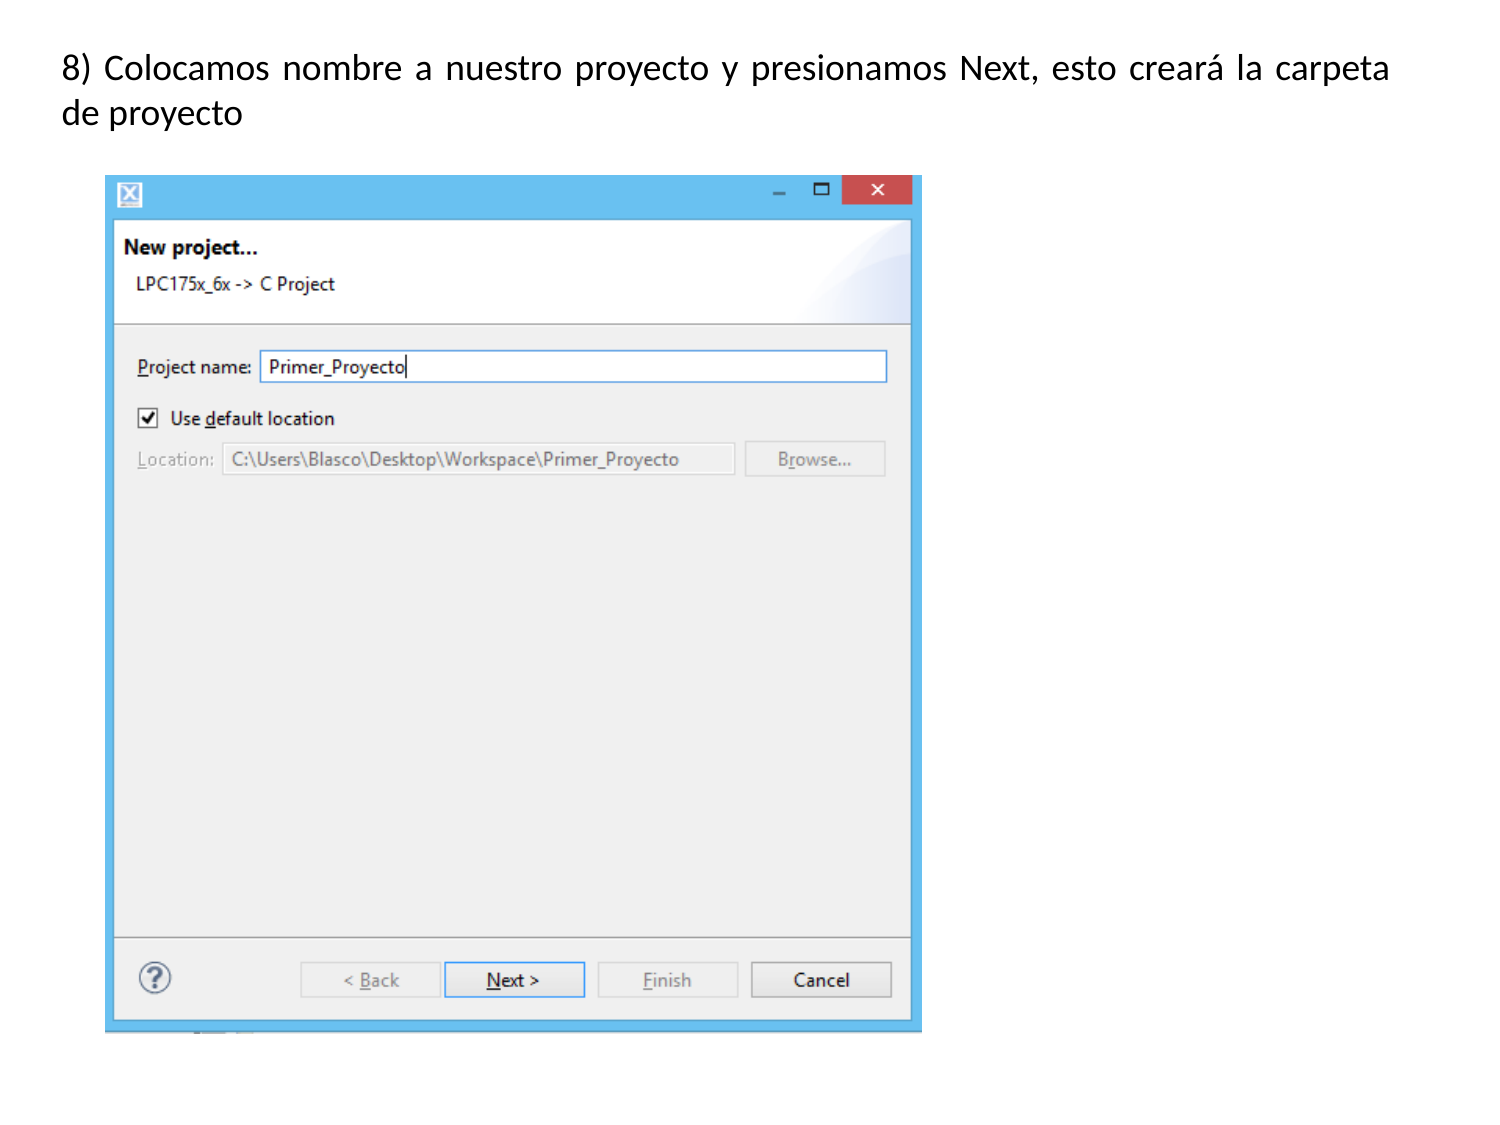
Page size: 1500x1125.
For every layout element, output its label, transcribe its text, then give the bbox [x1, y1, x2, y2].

text_box 8) Colocamos nombre a nuestro proyecto y presionamos Next, esto creará la carpeta de proyecto [46, 35, 1407, 140]
picture [105, 175, 922, 1034]
